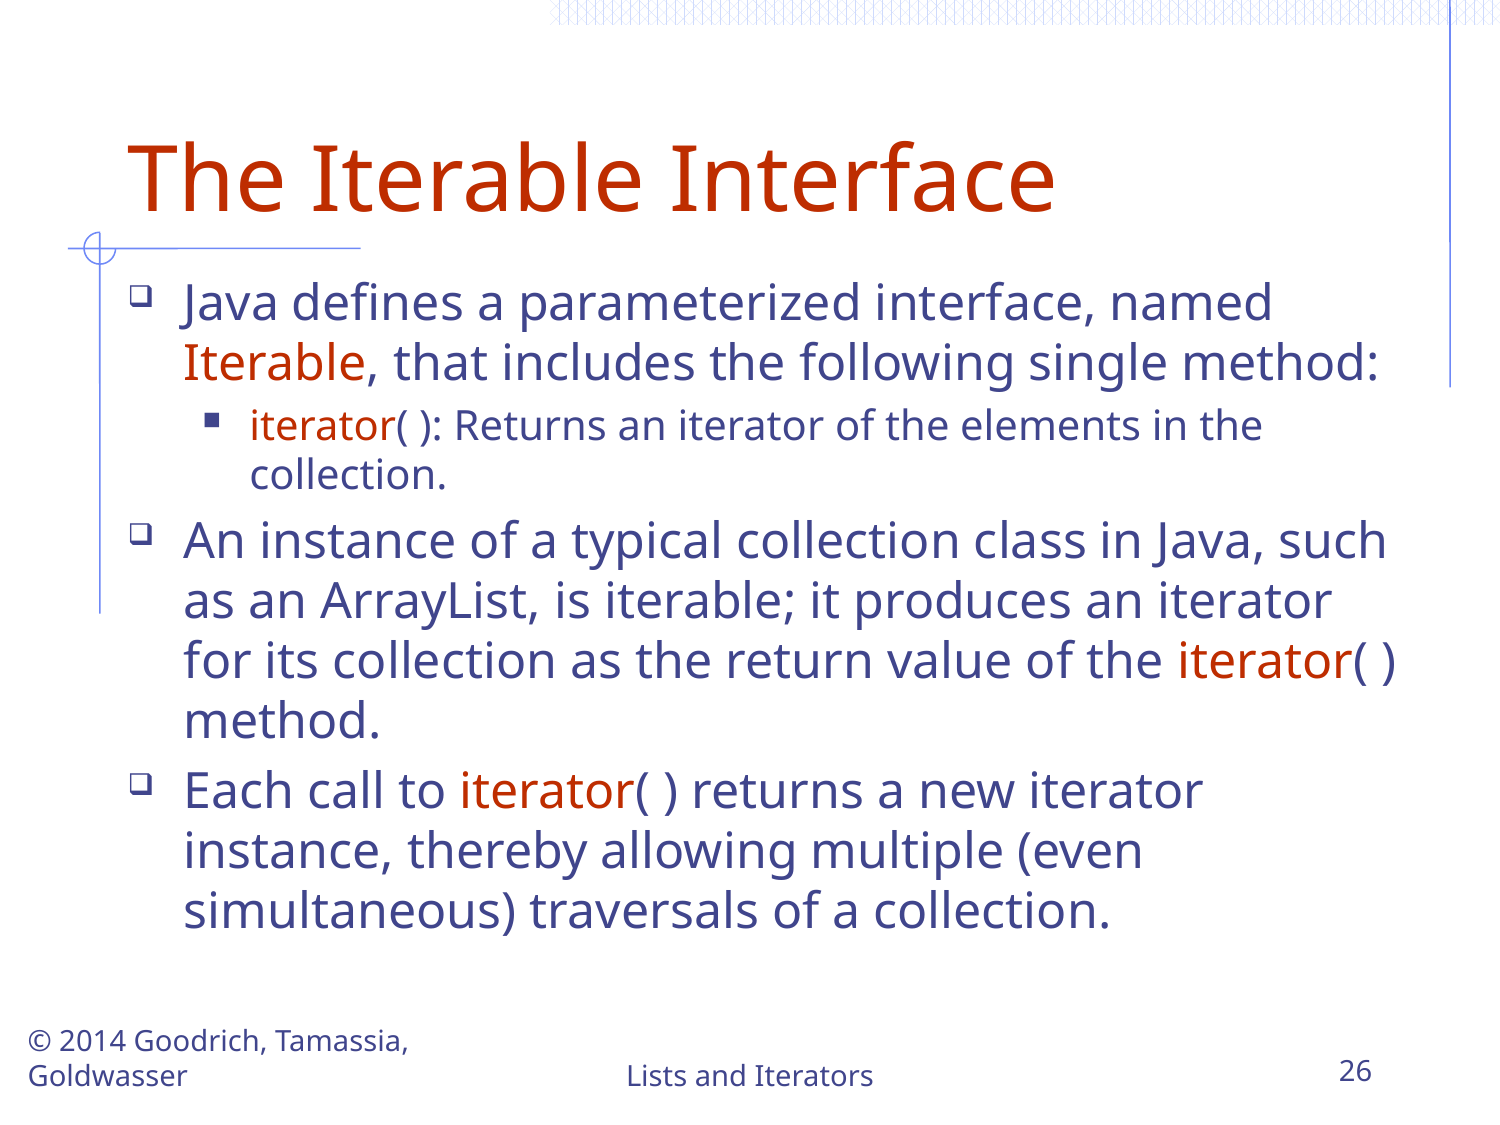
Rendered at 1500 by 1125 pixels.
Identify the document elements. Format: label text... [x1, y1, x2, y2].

footer Lists and Iterators [512, 1024, 988, 1101]
slide_number © 2014 Goodrich, Tamassia, Goldwasser [12, 1024, 512, 1101]
list Java defines a parameterized interface, named Iterable, that includes the following single method: iterator( ): Returns an iterator of the elements in the collection. An instance of a typical collection class in Java, such as an ArrayList, is iterable; it produces an iterator for its collection as the return value of the iterator( ) method. Each call to iterator( ) returns a new iterator instance, thereby allowing multiple (even simultaneous) traversals of a collection. [112, 262, 1413, 988]
slide_number 26 [1074, 1024, 1388, 1101]
title The Iterable Interface [112, 50, 1413, 238]
